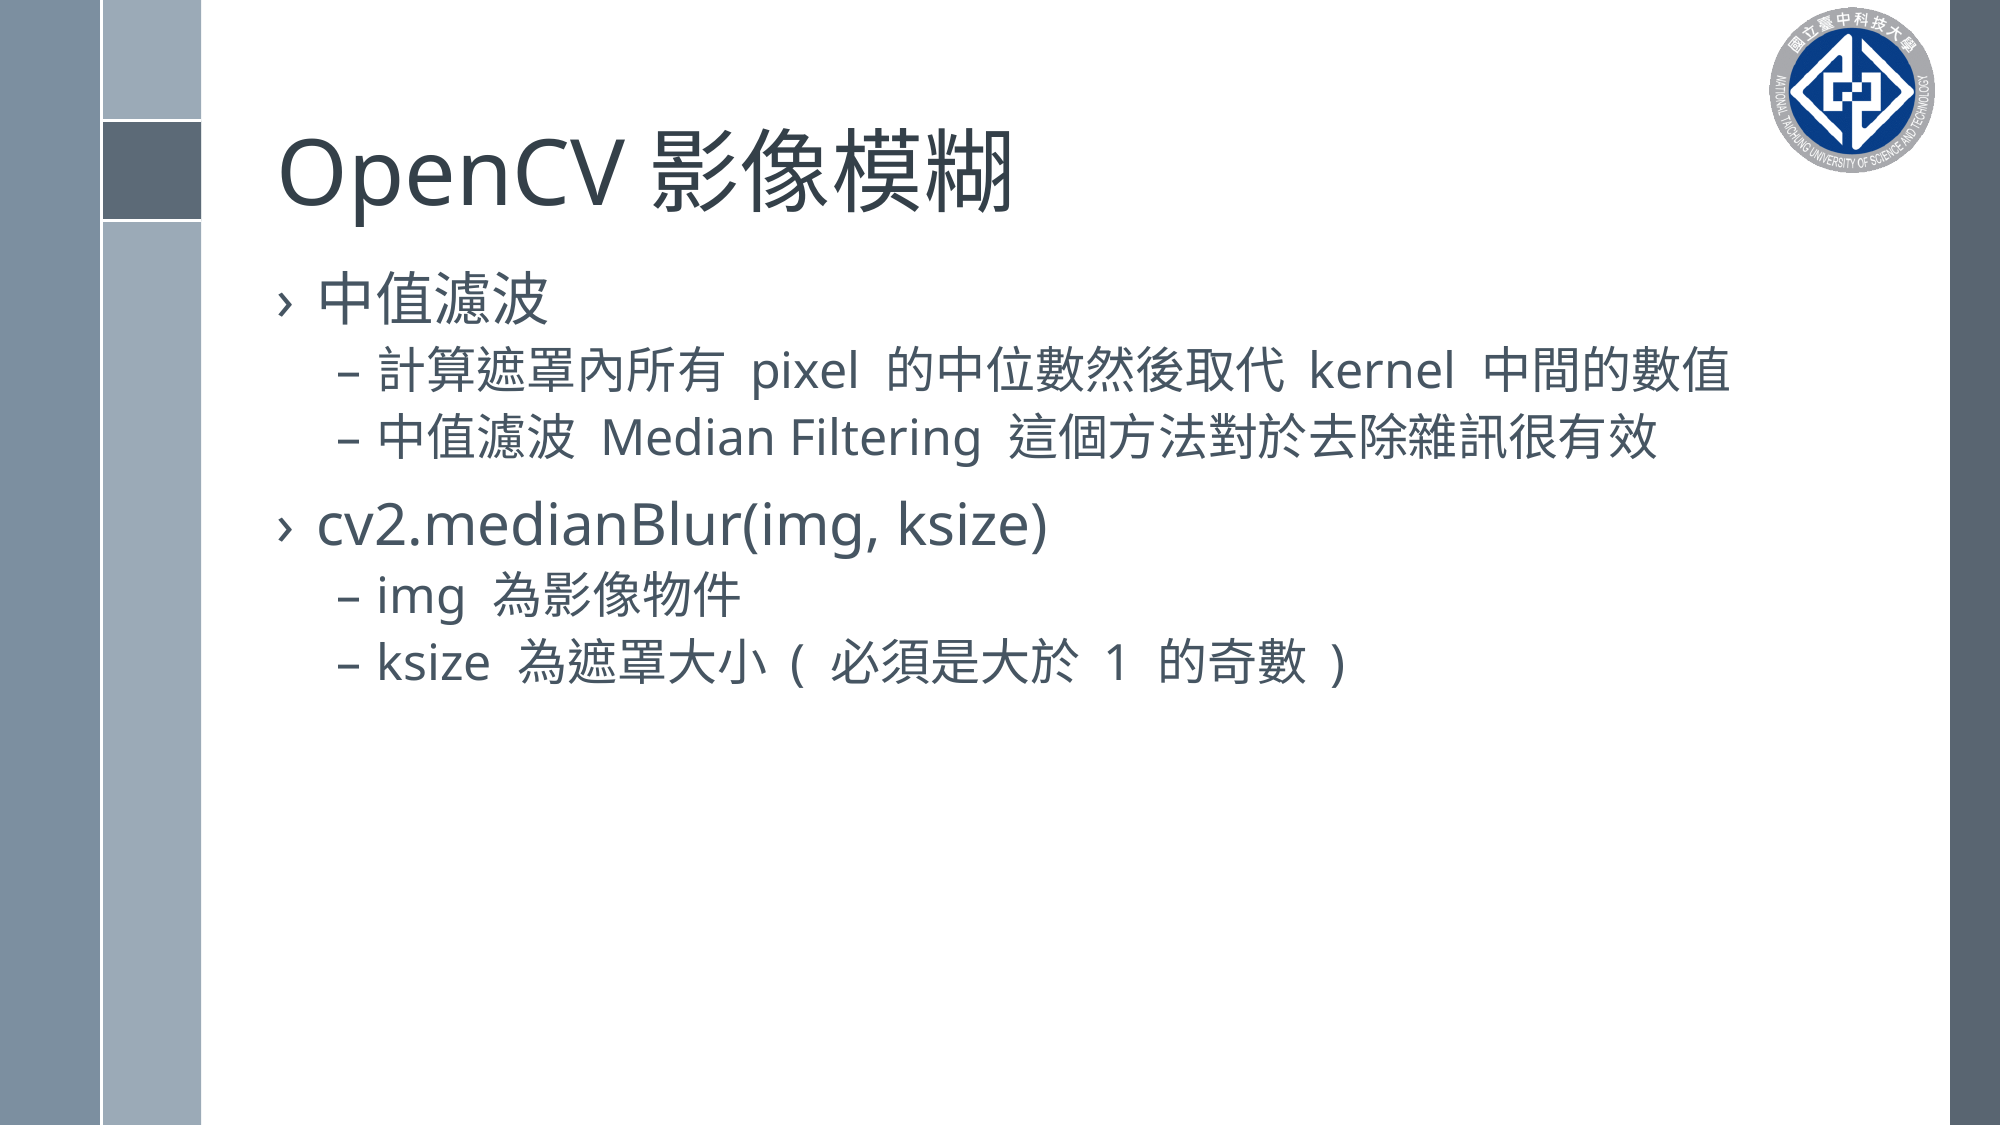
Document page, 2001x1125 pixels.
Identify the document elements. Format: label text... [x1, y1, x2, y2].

list 中值濾波 計算遮罩內所有 pixel 的中位數然後取代 kernel 中間的數值 中值濾波 Median Filtering 這個方法對於去除雜訊很有效 cv2.medianBlur(img, ksize) img 為影像物件 ksize 為遮罩大小 ( 必須是大於 1 的奇數 ) [261, 262, 1867, 1013]
title OpenCV影像模糊 [261, 29, 1867, 233]
picture [1769, 7, 1935, 173]
